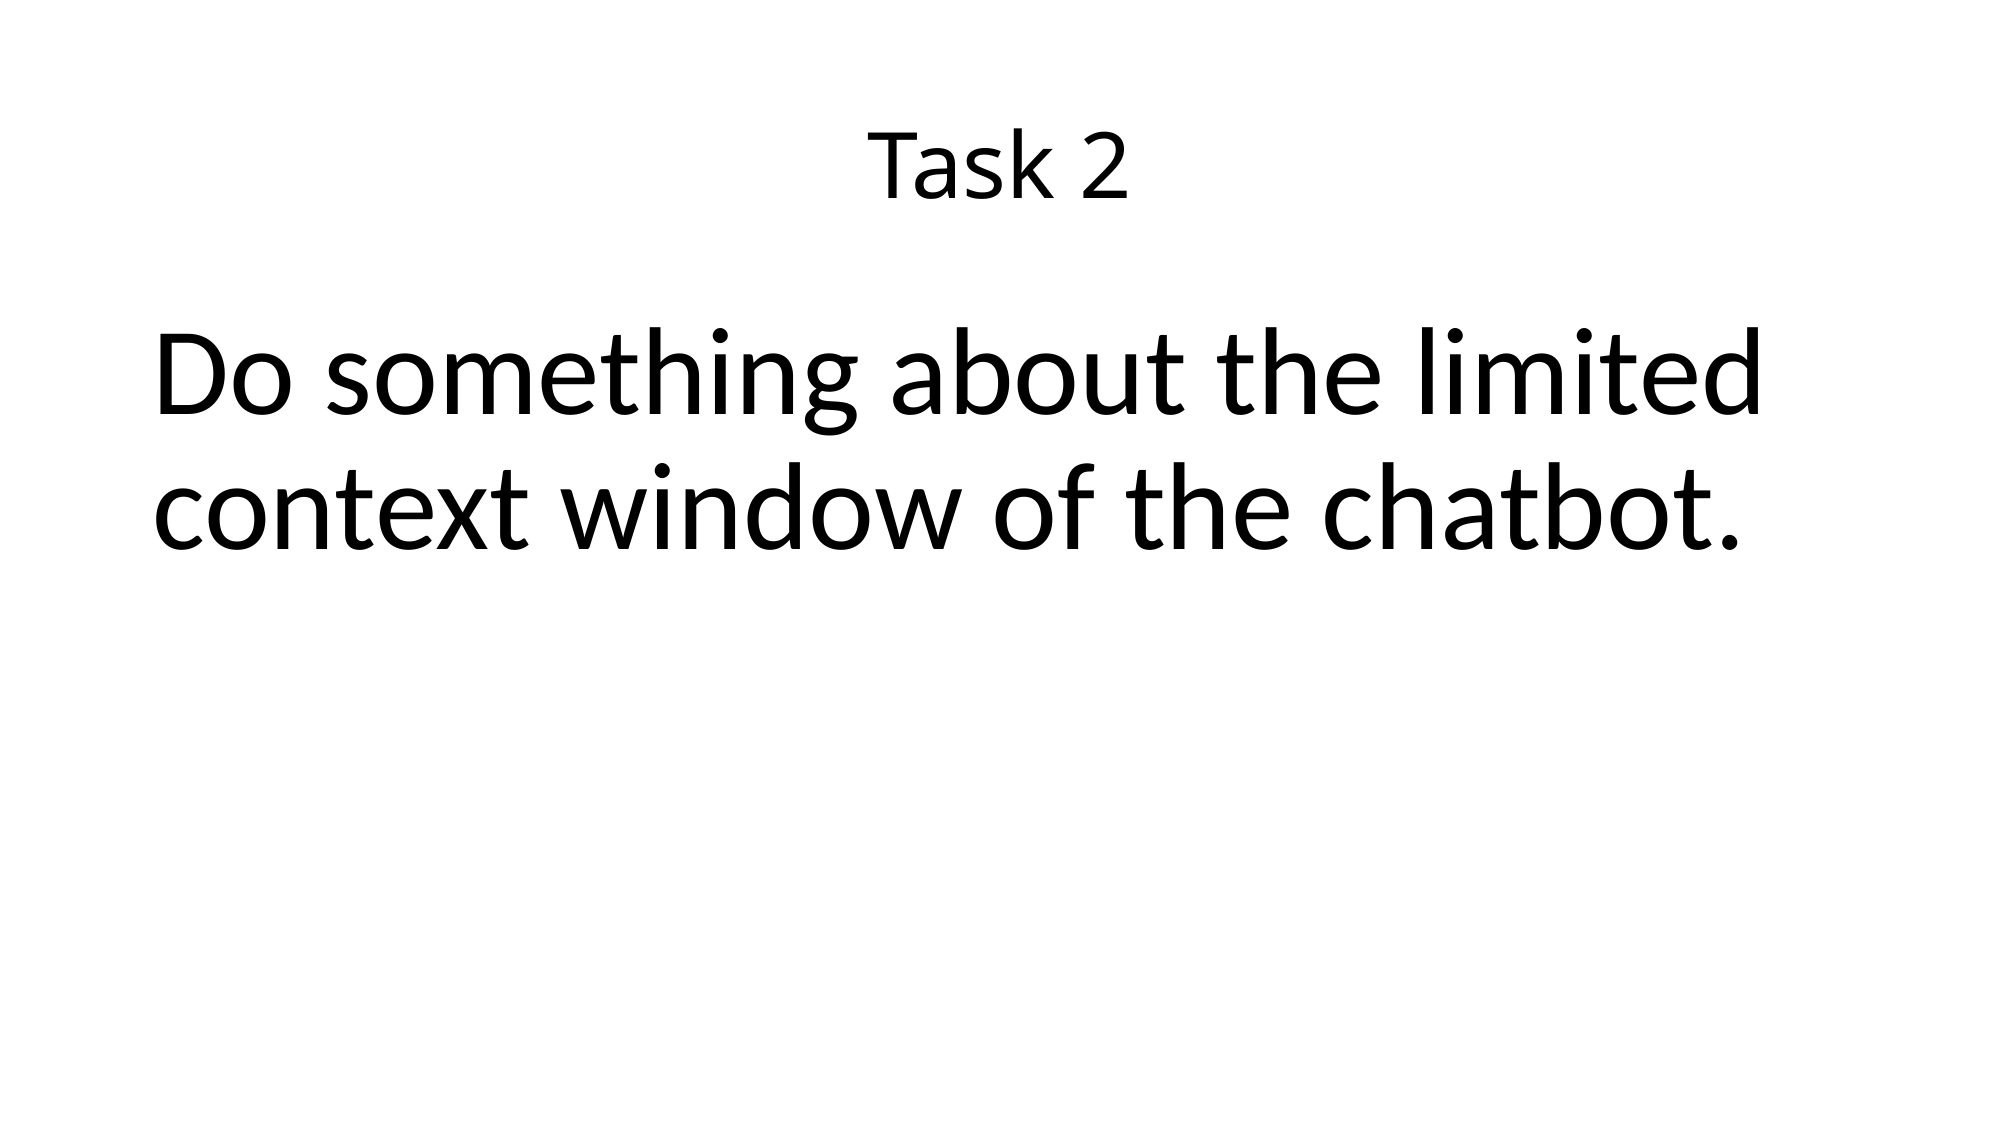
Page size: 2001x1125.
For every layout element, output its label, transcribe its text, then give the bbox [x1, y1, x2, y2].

list Do something about the limited context window of the chatbot. [137, 299, 1863, 1014]
title Task 2 [137, 59, 1863, 278]
